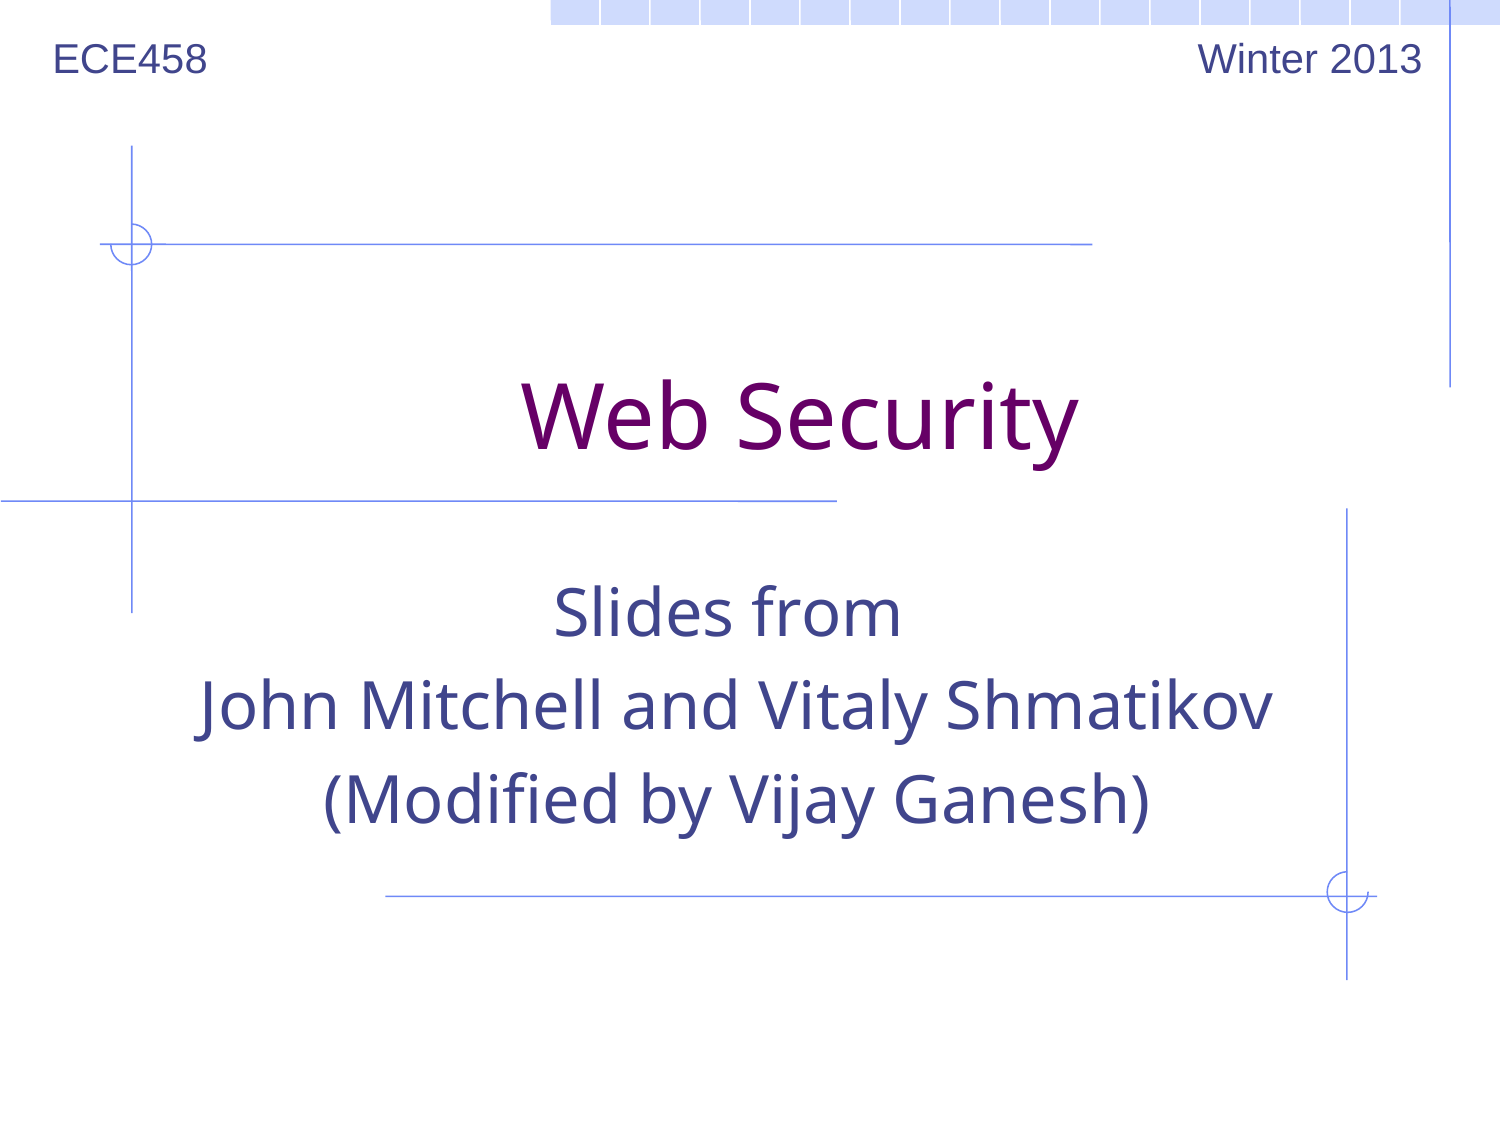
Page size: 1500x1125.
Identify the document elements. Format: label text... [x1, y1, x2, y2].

title Web Security [162, 287, 1438, 476]
text_box ECE458 [37, 24, 788, 89]
subtitle Slides from John Mitchell and Vitaly Shmatikov (Modified by Vijay Ganesh) [124, 562, 1351, 888]
text_box Winter 2013 [1062, 24, 1438, 89]
